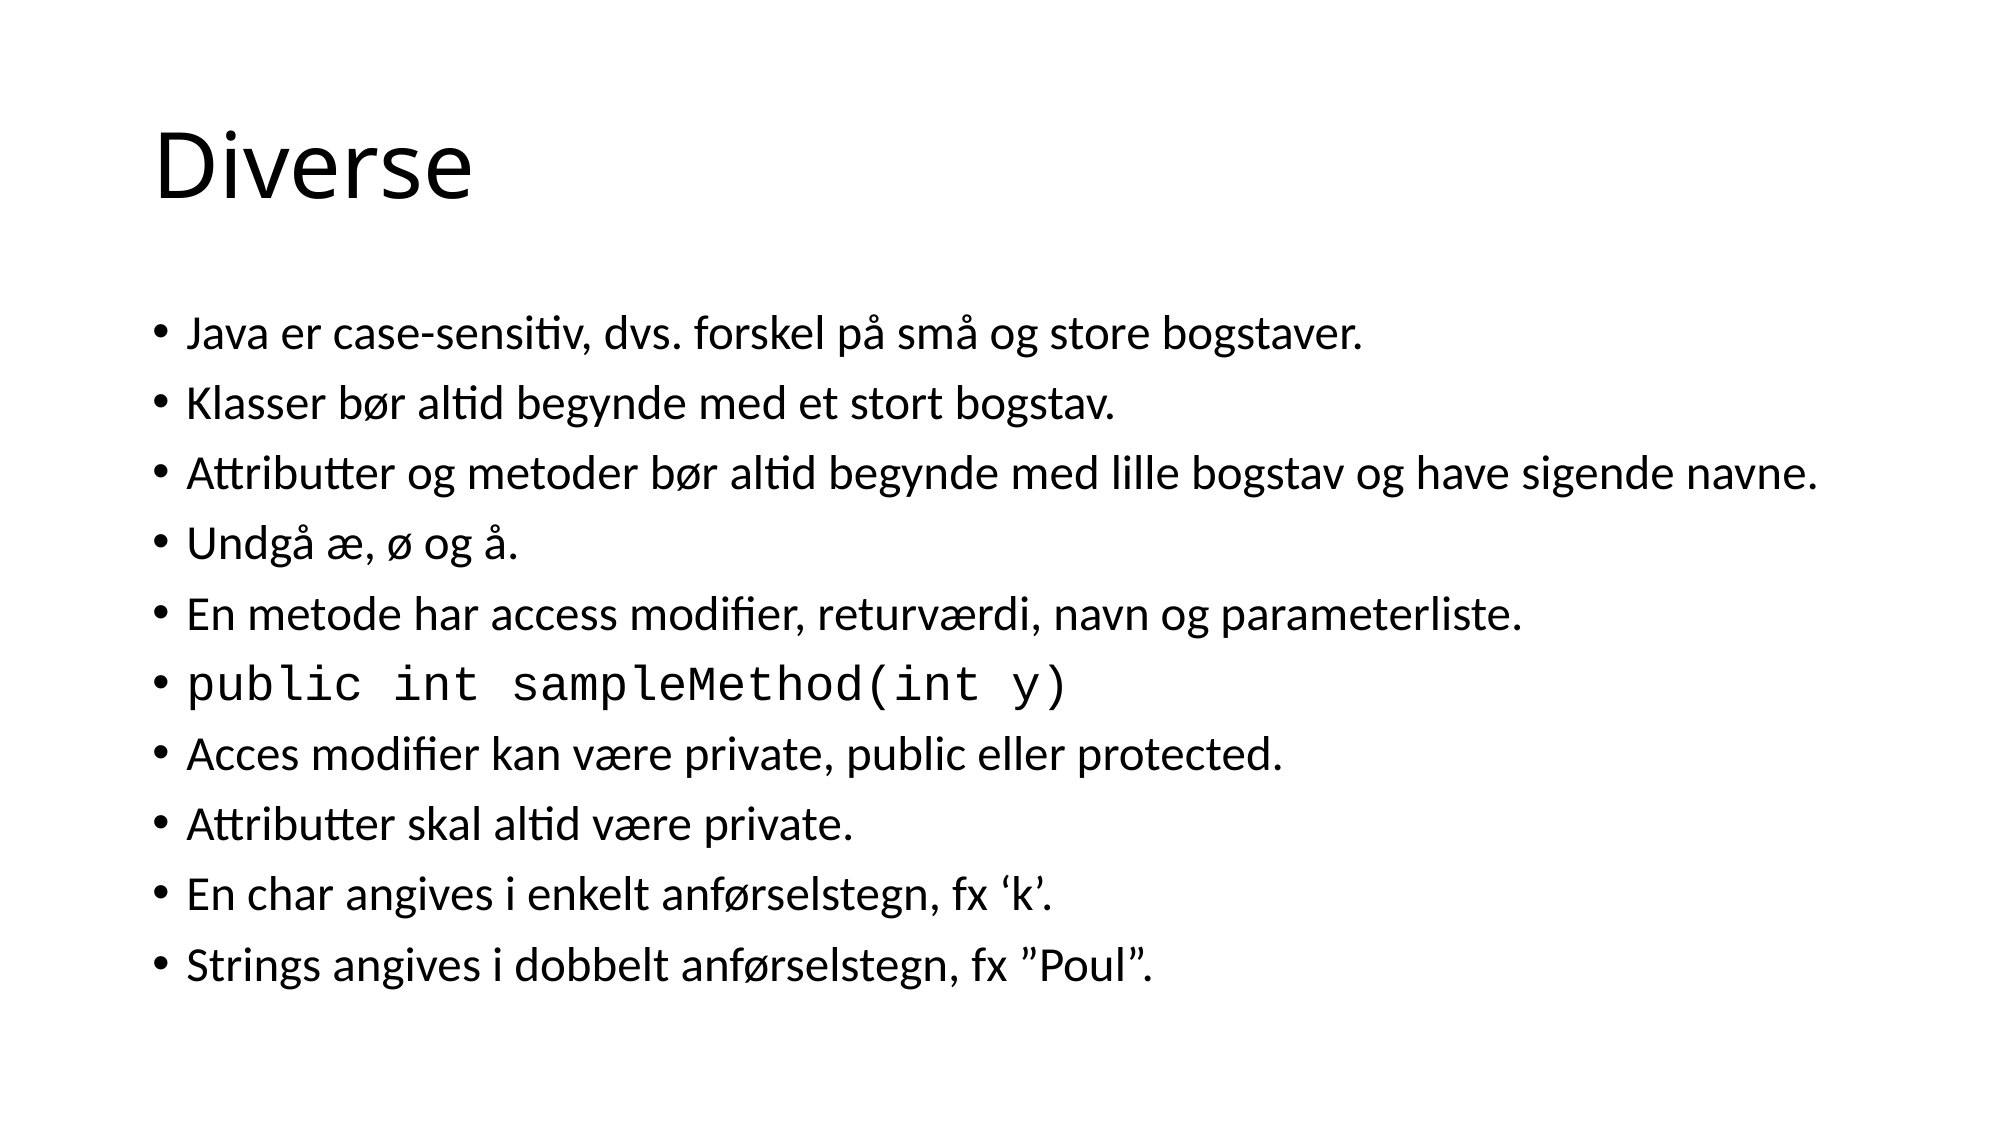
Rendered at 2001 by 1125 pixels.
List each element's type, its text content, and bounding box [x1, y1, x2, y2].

list Java er case-sensitiv, dvs. forskel på små og store bogstaver. Klasser bør altid begynde med et stort bogstav. Attributter og metoder bør altid begynde med lille bogstav og have sigende navne. Undgå æ, ø og å. En metode har access modifier, returværdi, navn og parameterliste. public int sampleMethod(int y) Acces modifier kan være private, public eller protected. Attributter skal altid være private. En char angives i enkelt anførselstegn, fx ‘k’. Strings angives i dobbelt anførselstegn, fx ”Poul”. [137, 299, 1863, 1014]
title Diverse [137, 59, 1863, 278]
